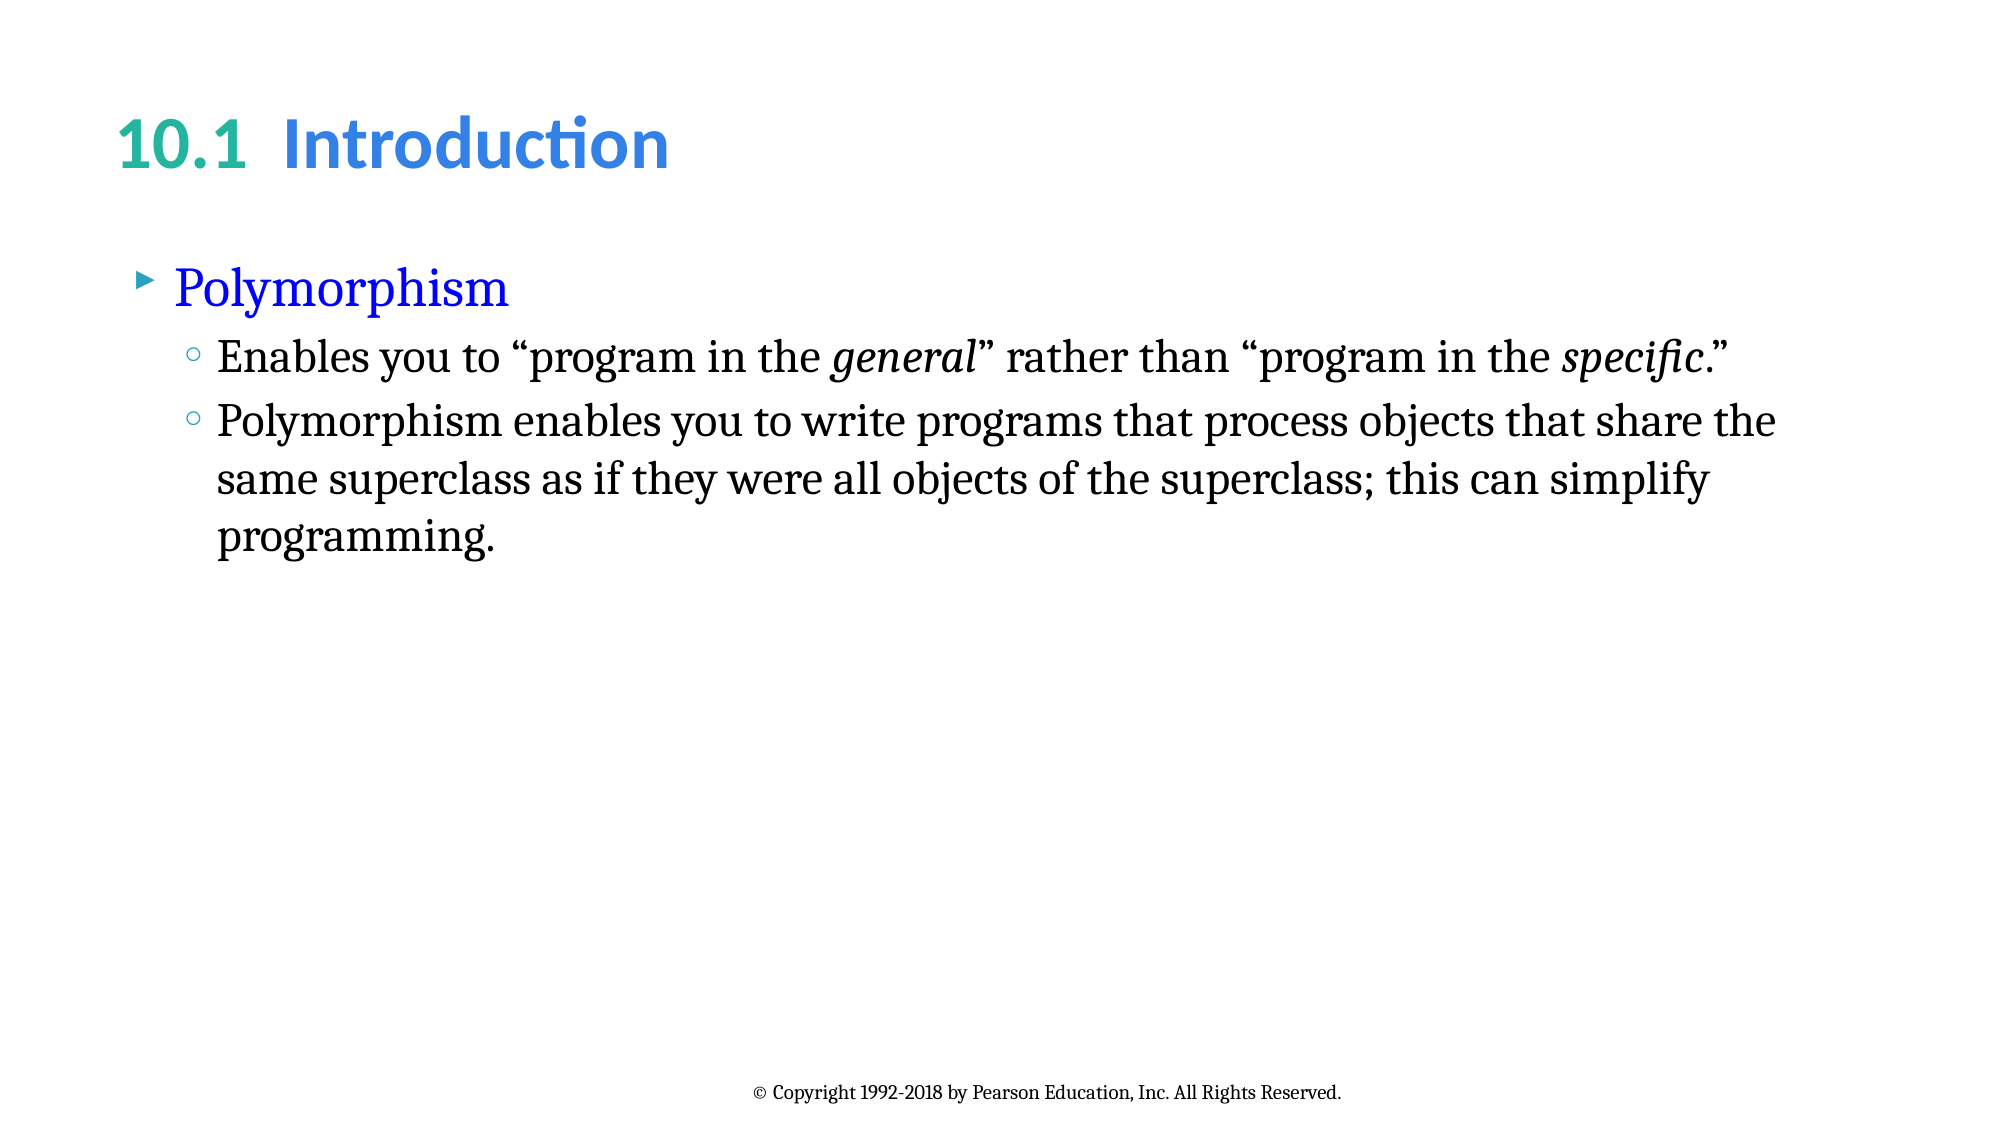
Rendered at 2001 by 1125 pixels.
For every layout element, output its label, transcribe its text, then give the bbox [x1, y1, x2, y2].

title 10.1 Introduction [99, 45, 1900, 233]
footer © Copyright 1992-2018 by Pearson Education, Inc. All Rights Reserved. [736, 1051, 1892, 1112]
list Polymorphism Enables you to “program in the general” rather than “program in the specific.” Polymorphism enables you to write programs that process objects that share the same superclass as if they were all objects of the superclass; this can simplify programming. [99, 242, 1900, 986]
